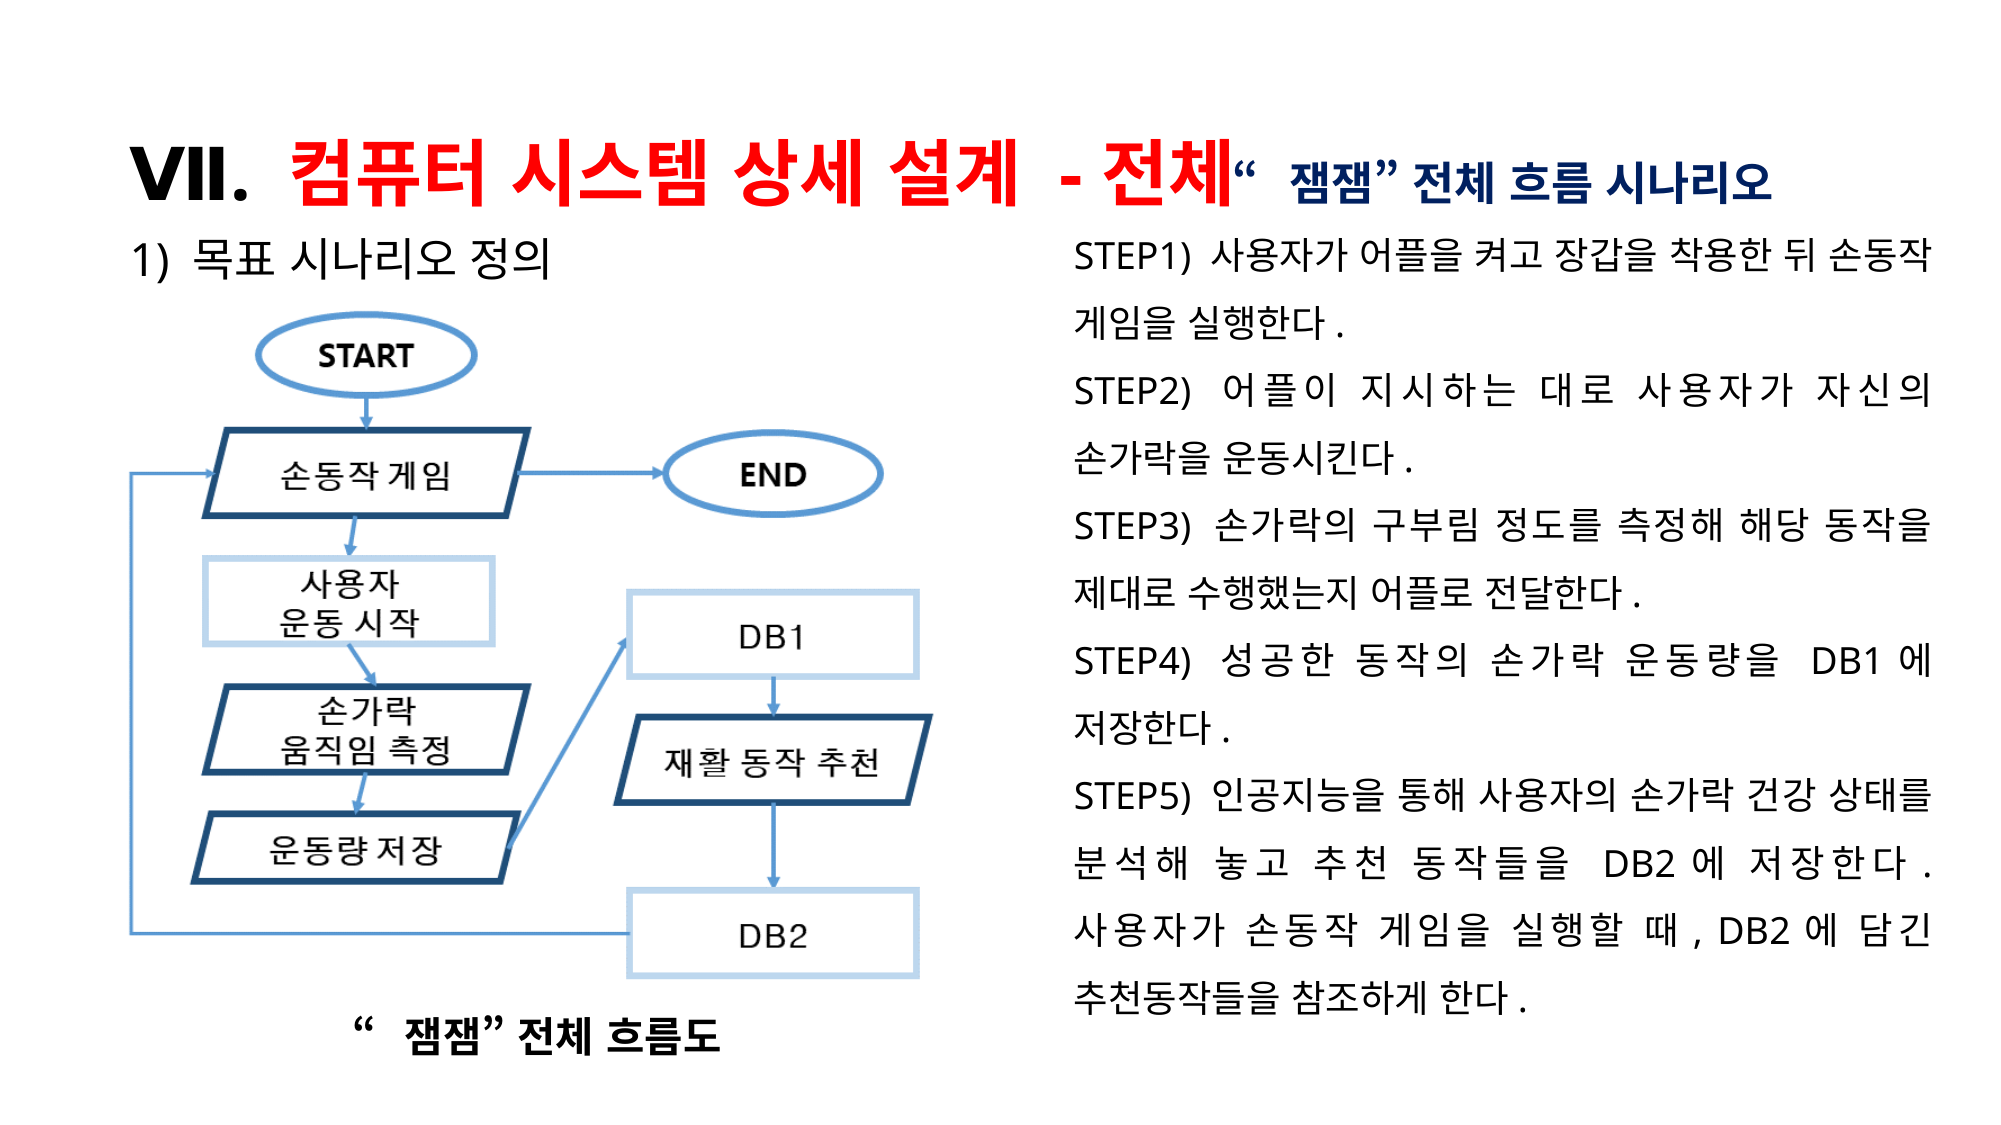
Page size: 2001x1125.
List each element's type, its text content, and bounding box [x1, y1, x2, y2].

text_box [114, 119, 1614, 294]
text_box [114, 293, 960, 1069]
text_box “잼잼” 전체 흐름 시나리오 STEP1) 사용자가 어플을 켜고 장갑을 착용한 뒤 손동작 게임을 실행한다. STEP2) 어플이 지시하는 대로 사용자가 자신의 손가락을 운동시킨다. STEP3) 손가락의 구부림 정도를 측정해 해당 동작을 제대로 수행했는지 어플로 전달한다. STEP4) 성공한 동작의 손가락 운동량을 DB1에 저장한다. STEP5) 인공지능을 통해 사용자의 손가락 건강 상태를 분석해 놓고 추천 동작들을 DB2에 저장한다. 사용자가 손동작 게임을 실행할 때, DB2에 담긴 추천동작들을 참조하게 한다. [1059, 119, 1948, 1027]
